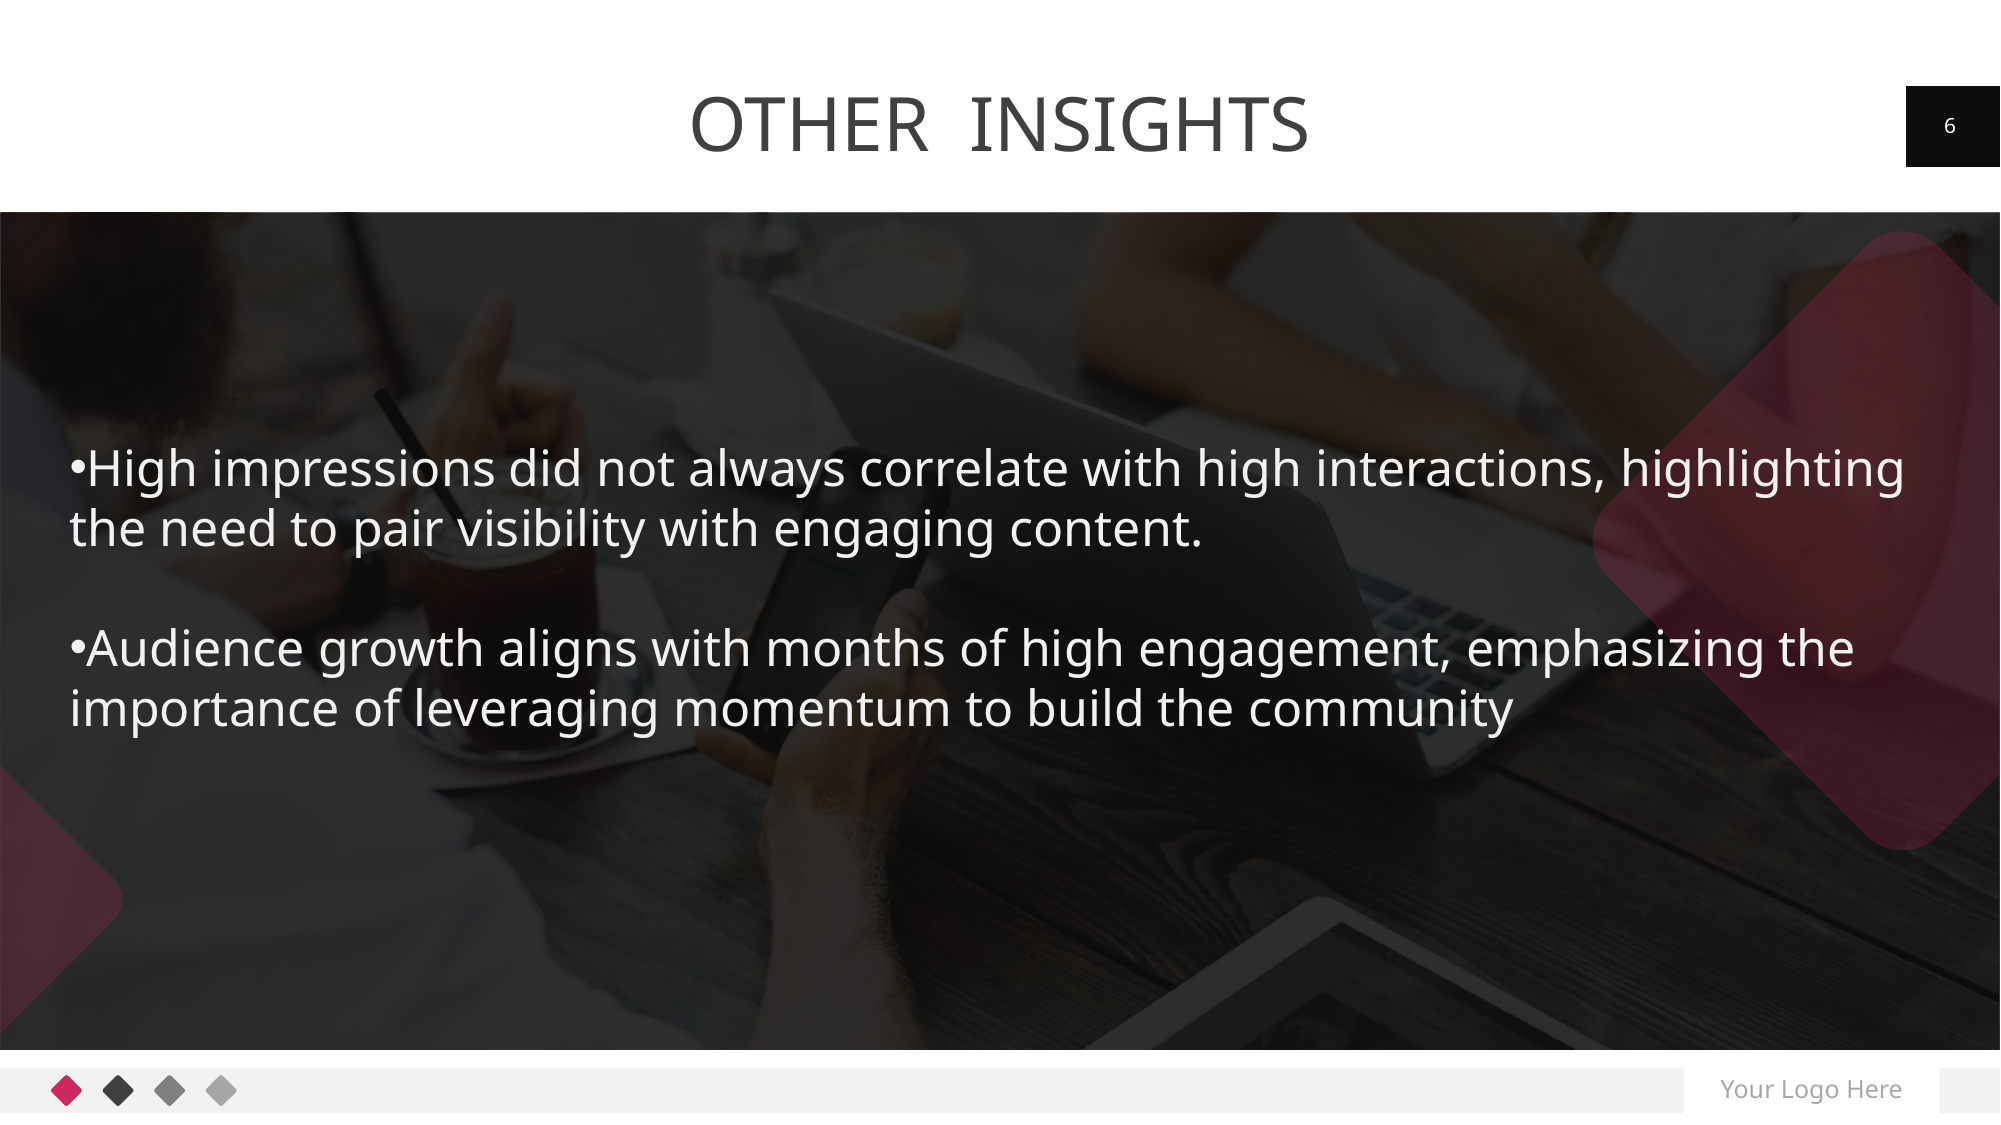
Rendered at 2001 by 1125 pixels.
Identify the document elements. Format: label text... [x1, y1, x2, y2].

title OTHER INSIGHTS [137, 86, 1863, 169]
slide_number 6 [1915, 96, 1985, 157]
picture [0, 212, 1999, 1050]
footer Your Logo Here [1683, 1067, 1940, 1114]
